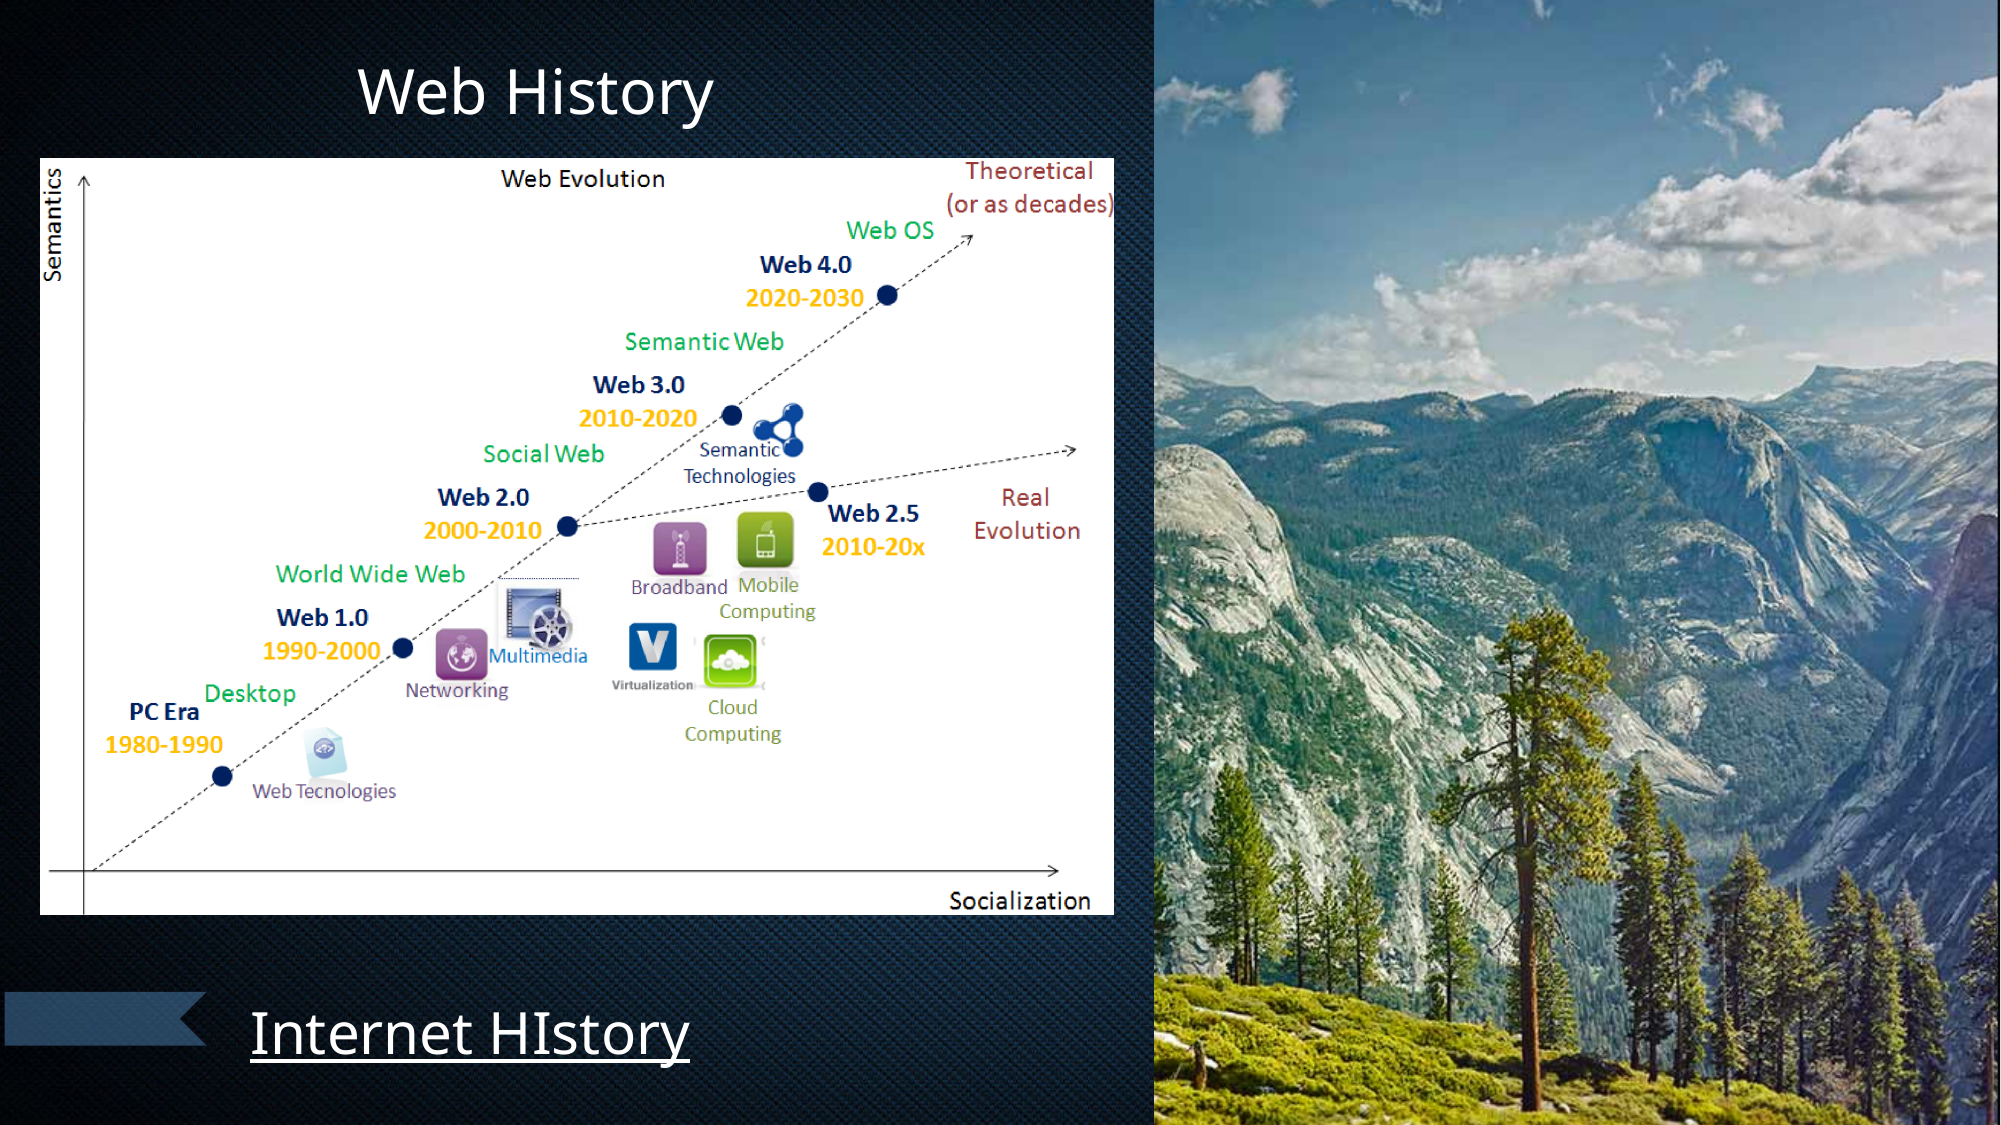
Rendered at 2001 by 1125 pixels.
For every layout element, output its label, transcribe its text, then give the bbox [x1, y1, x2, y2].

text_box Web History [179, 44, 894, 135]
text_box [3, 990, 210, 1047]
chart [40, 158, 1115, 915]
picture [0, 0, 2001, 1125]
text_box Internet HIstory [228, 965, 705, 1083]
